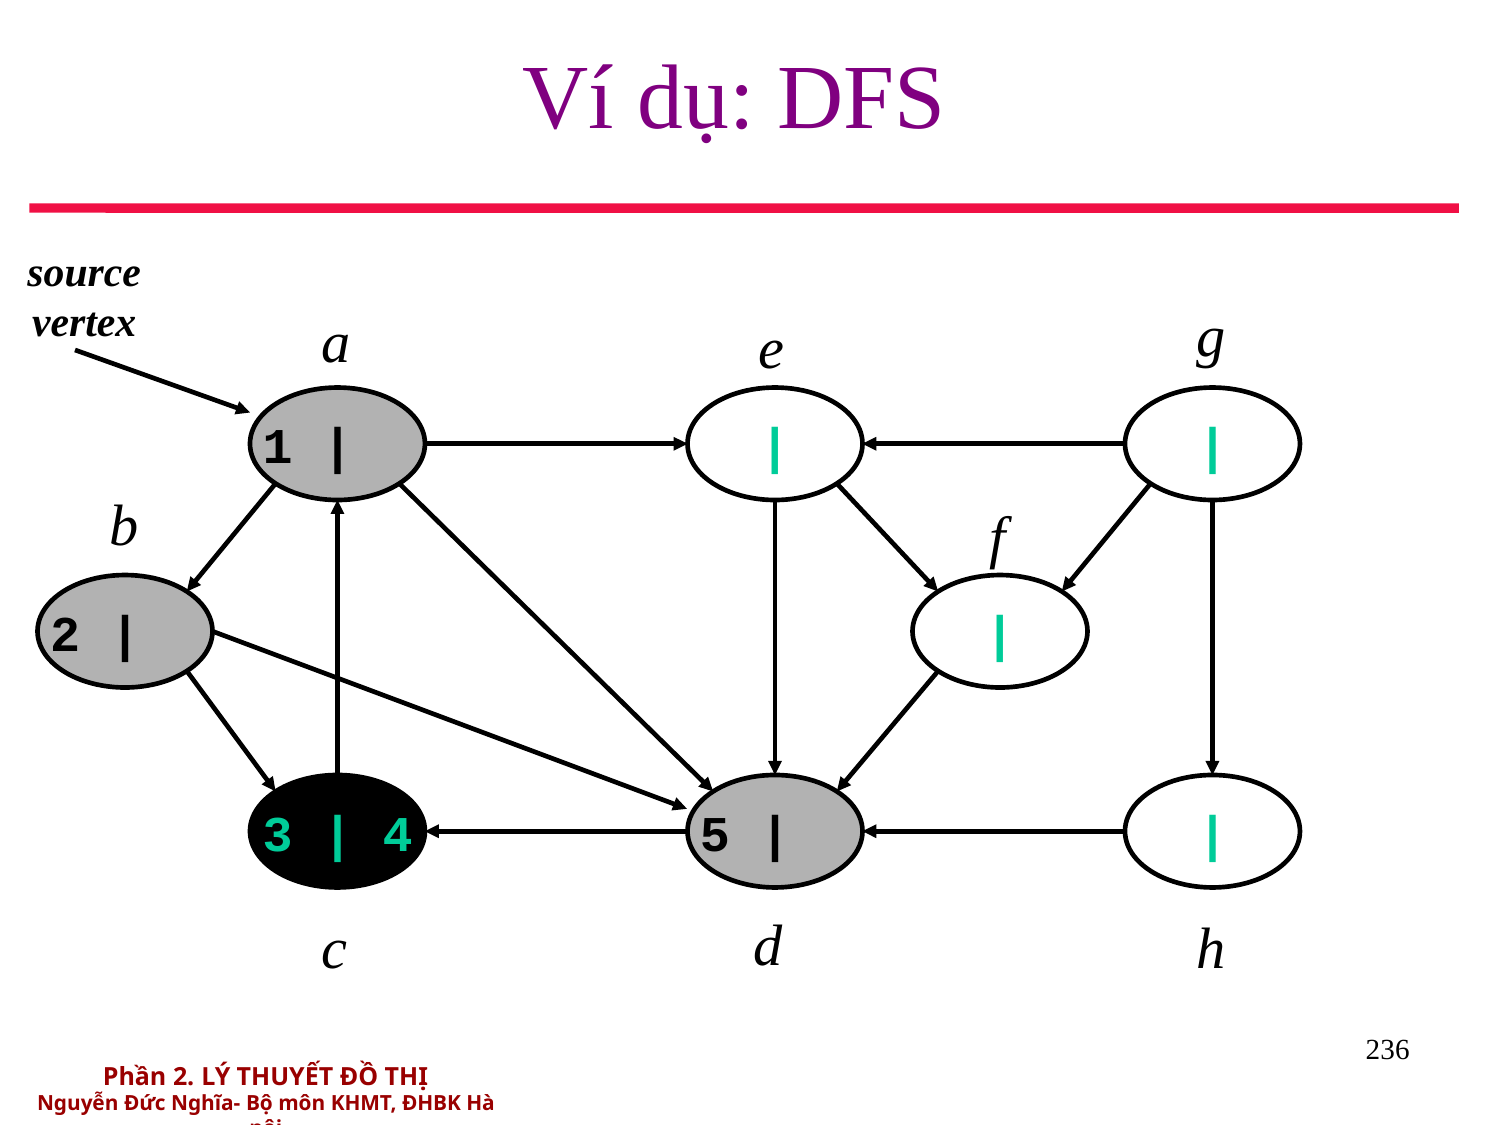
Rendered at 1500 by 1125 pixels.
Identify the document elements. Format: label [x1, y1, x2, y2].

text_box [186, 302, 939, 888]
text_box [1181, 290, 1241, 376]
text_box [94, 479, 154, 565]
text_box [738, 899, 798, 984]
title [29, 0, 1463, 185]
text_box [307, 902, 367, 988]
text_box [249, 387, 425, 501]
footer [17, 1052, 515, 1114]
text_box [307, 296, 367, 382]
text_box [1181, 902, 1241, 988]
text_box [12, 237, 250, 415]
text_box [37, 485, 276, 688]
text_box [1125, 387, 1300, 500]
text_box [1125, 774, 1300, 888]
slide_number [1074, 1022, 1425, 1102]
text_box [836, 485, 1151, 688]
